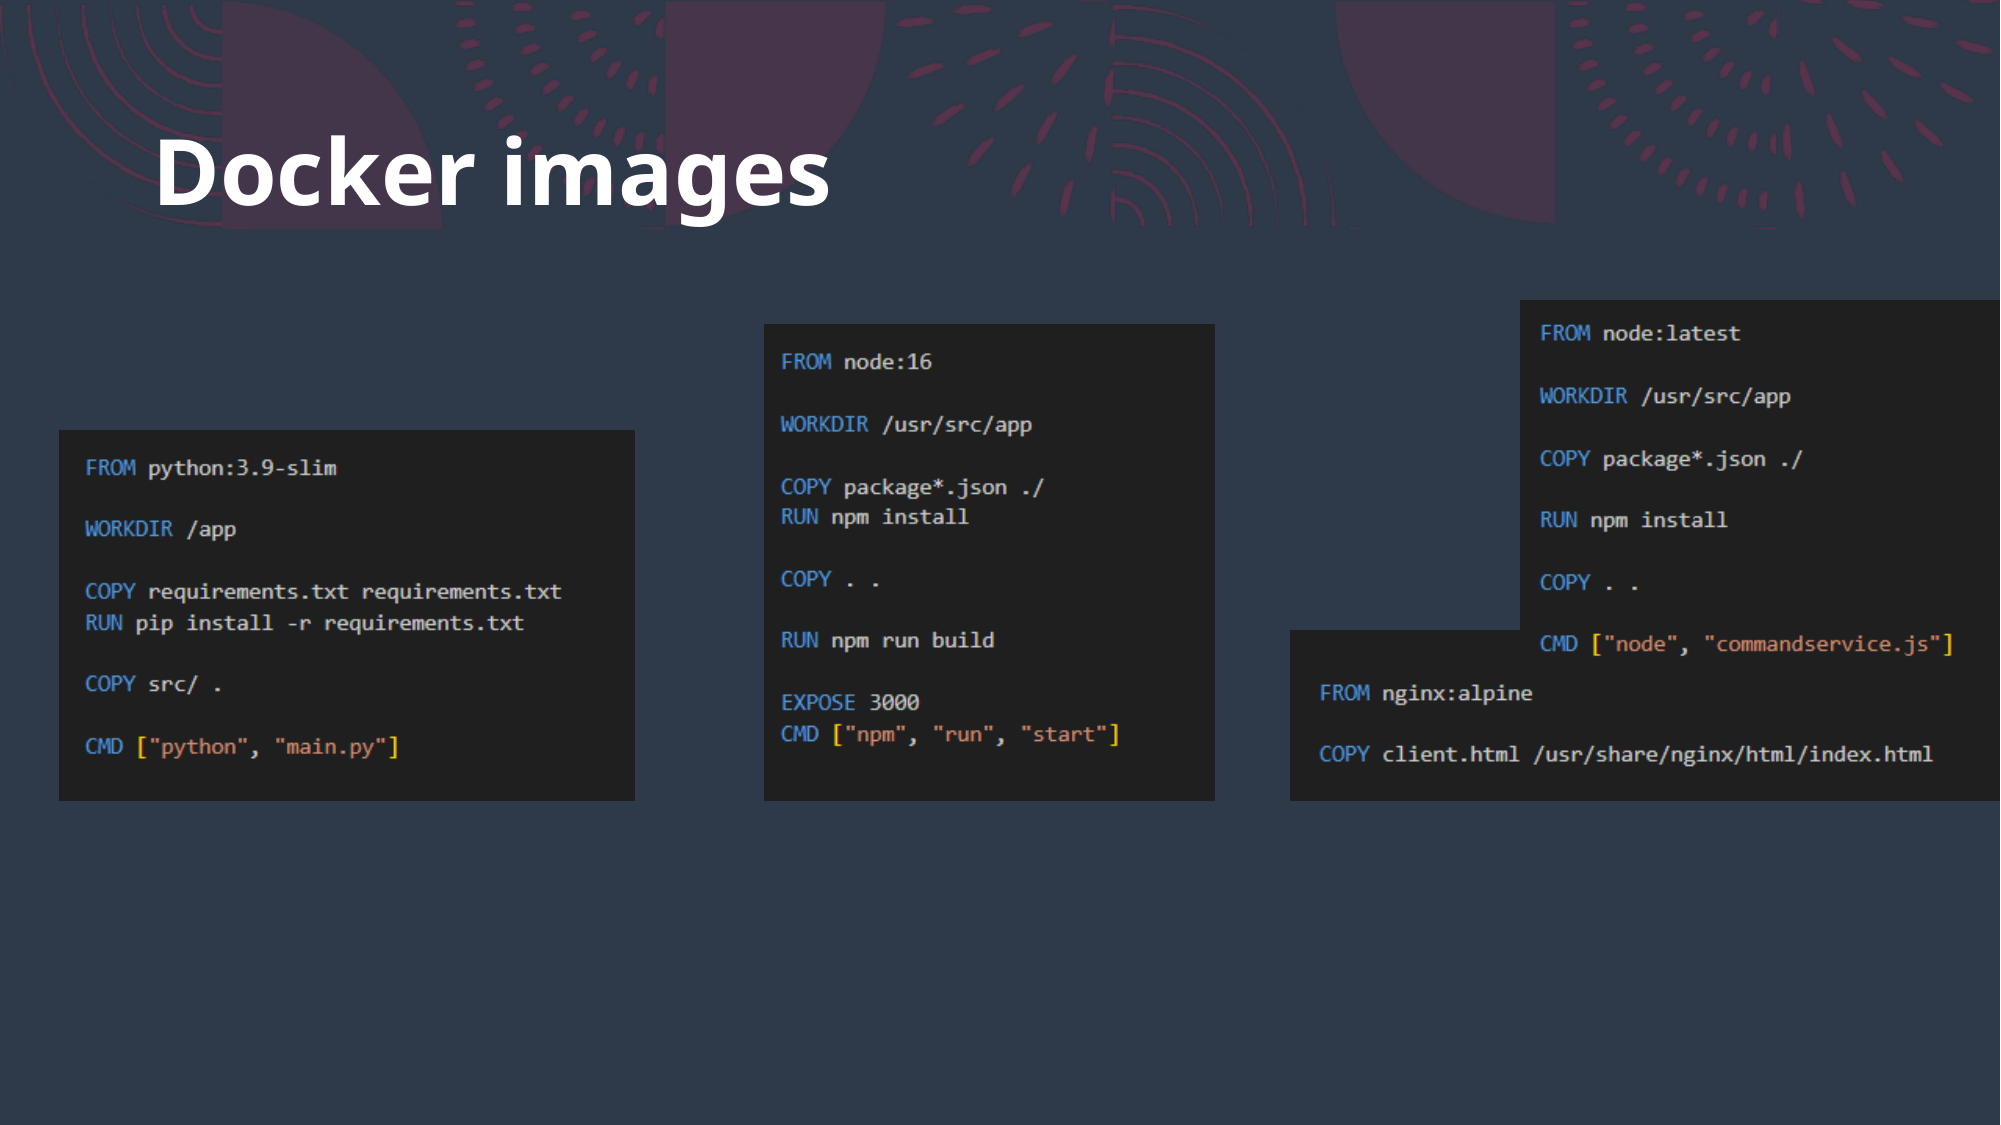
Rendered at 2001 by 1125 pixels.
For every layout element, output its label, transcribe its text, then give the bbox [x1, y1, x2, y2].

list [59, 430, 635, 801]
title Docker images [137, 60, 1863, 278]
picture [764, 324, 1215, 801]
picture [1290, 300, 2000, 801]
